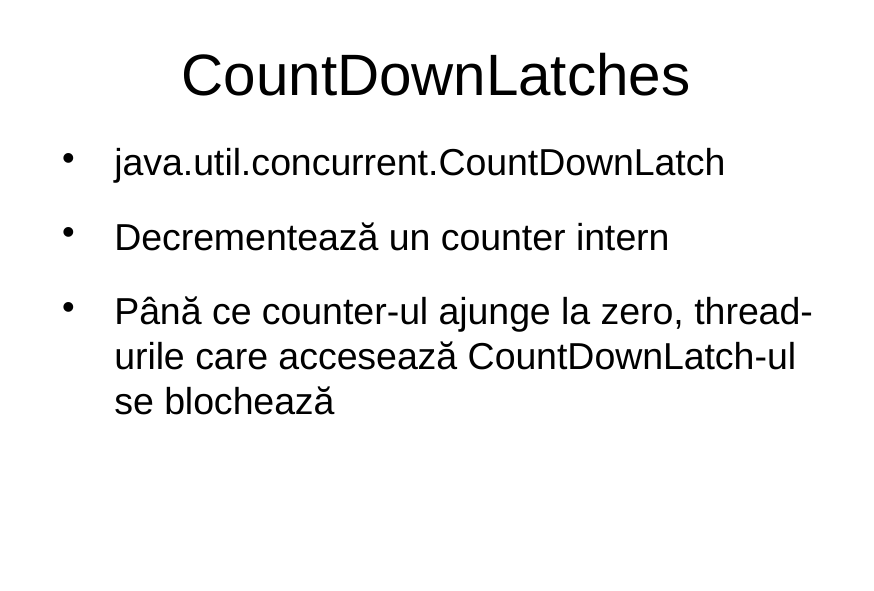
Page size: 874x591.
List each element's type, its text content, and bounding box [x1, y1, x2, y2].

text_box CountDownLatches [43, 23, 830, 122]
text_box java.util.concurrent.CountDownLatch Decrementează un counter intern Până ce counter-ul ajunge la zero, thread-urile care accesează CountDownLatch-ul se blochează [43, 138, 830, 480]
